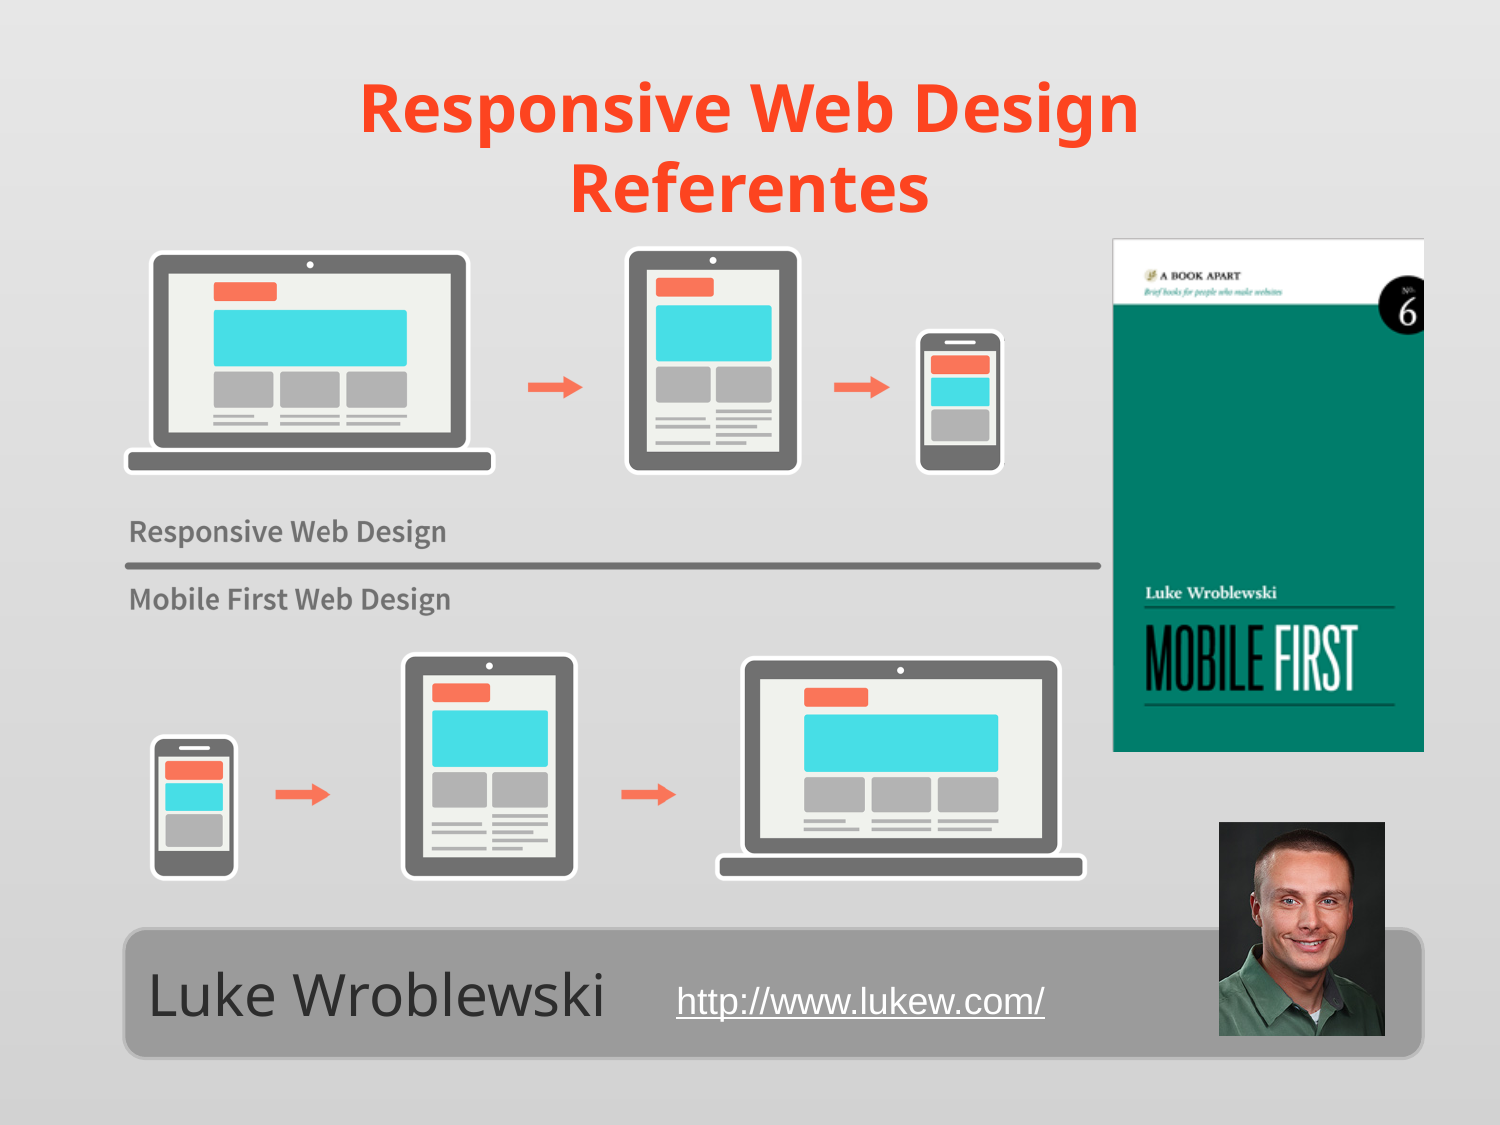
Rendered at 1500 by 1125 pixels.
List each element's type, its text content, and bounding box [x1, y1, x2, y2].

text_box http://www.lukew.com/ [661, 970, 1128, 1030]
list Luke Wroblewski [132, 950, 718, 1067]
text_box [122, 927, 1425, 1061]
picture [1218, 821, 1386, 1036]
text_box Responsive Web Design Referentes [165, 70, 1335, 222]
picture [102, 222, 1424, 906]
